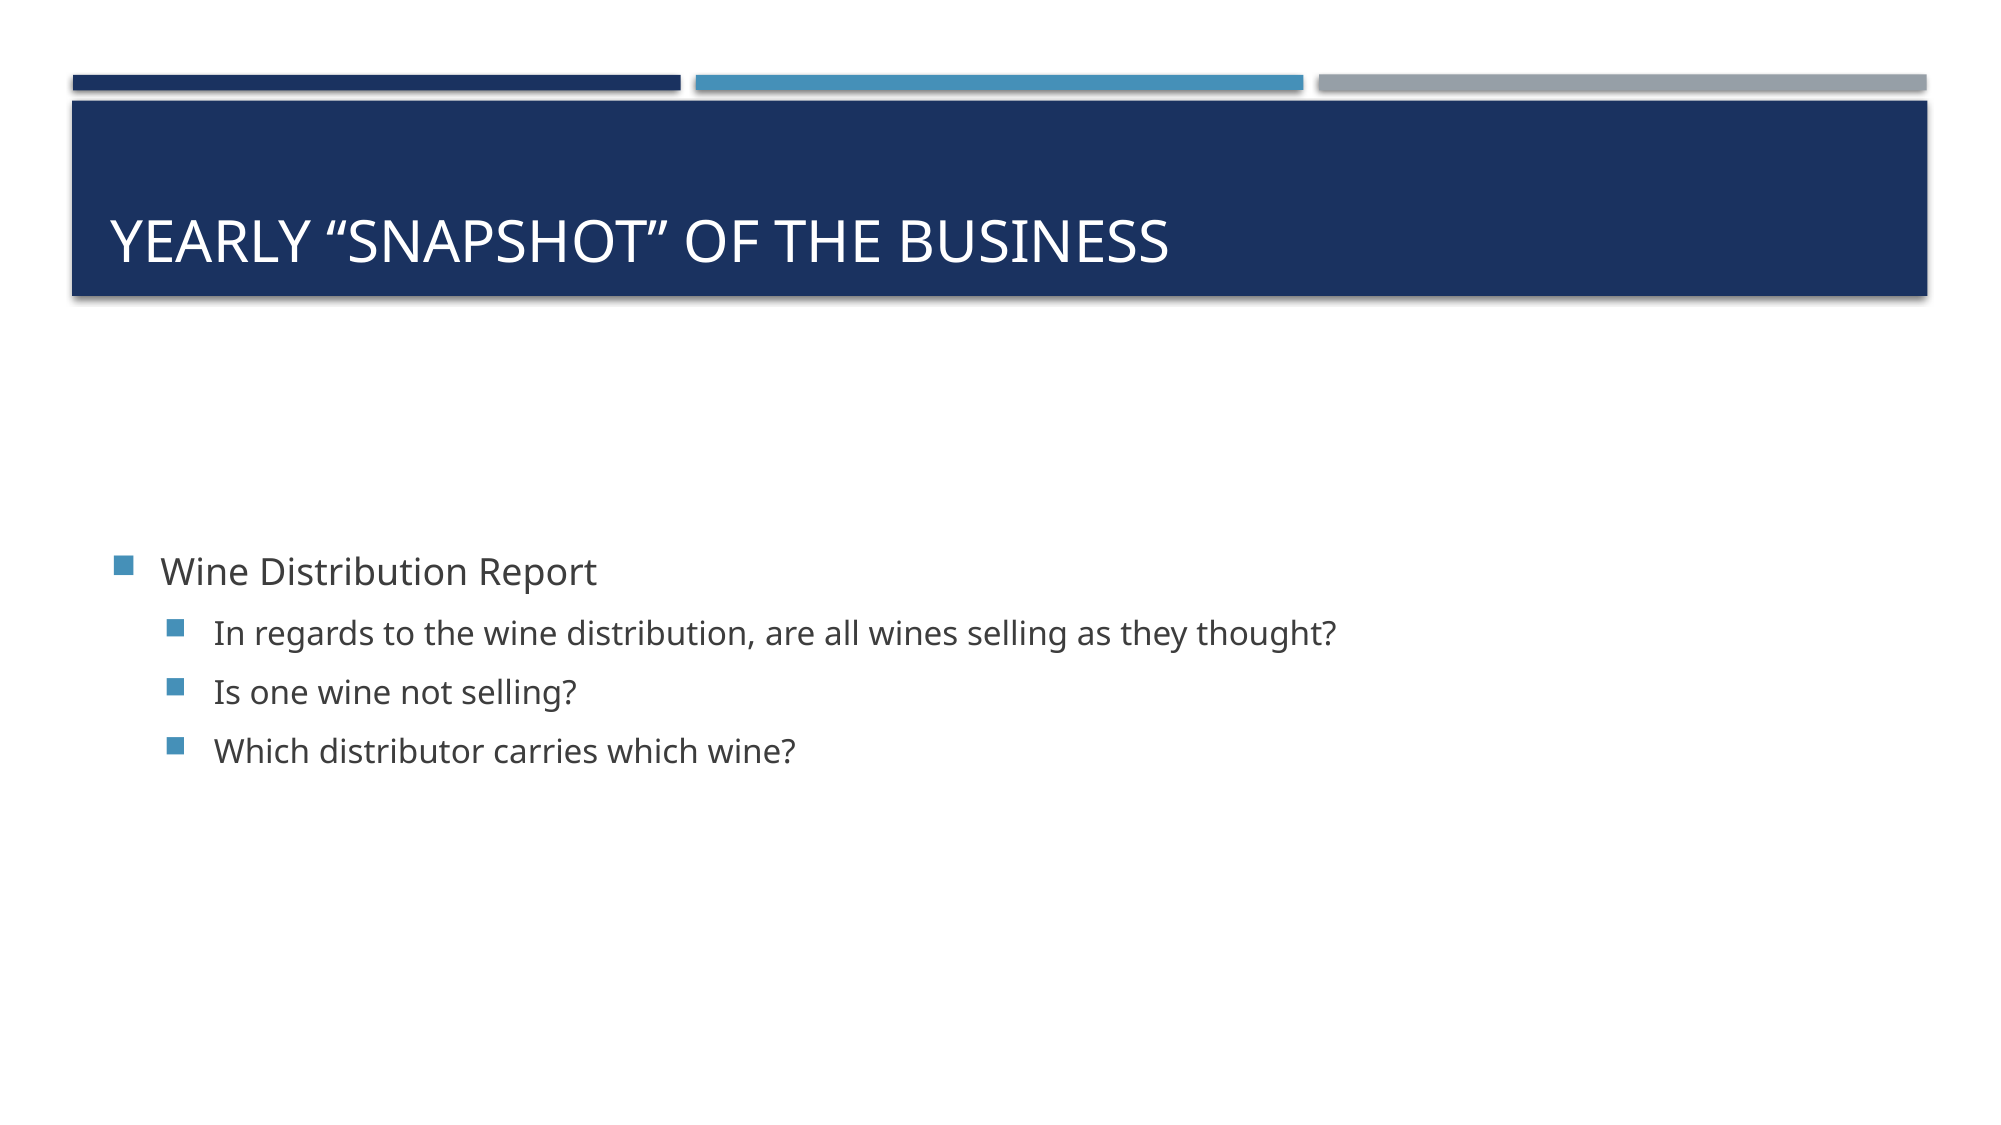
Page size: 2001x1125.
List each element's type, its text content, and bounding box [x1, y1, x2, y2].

list Wine Distribution Report In regards to the wine distribution, are all wines selling as they thought? Is one wine not selling? Which distributor carries which wine? [95, 357, 1905, 962]
title Yearly “Snapshot” of the Business [95, 115, 1905, 282]
